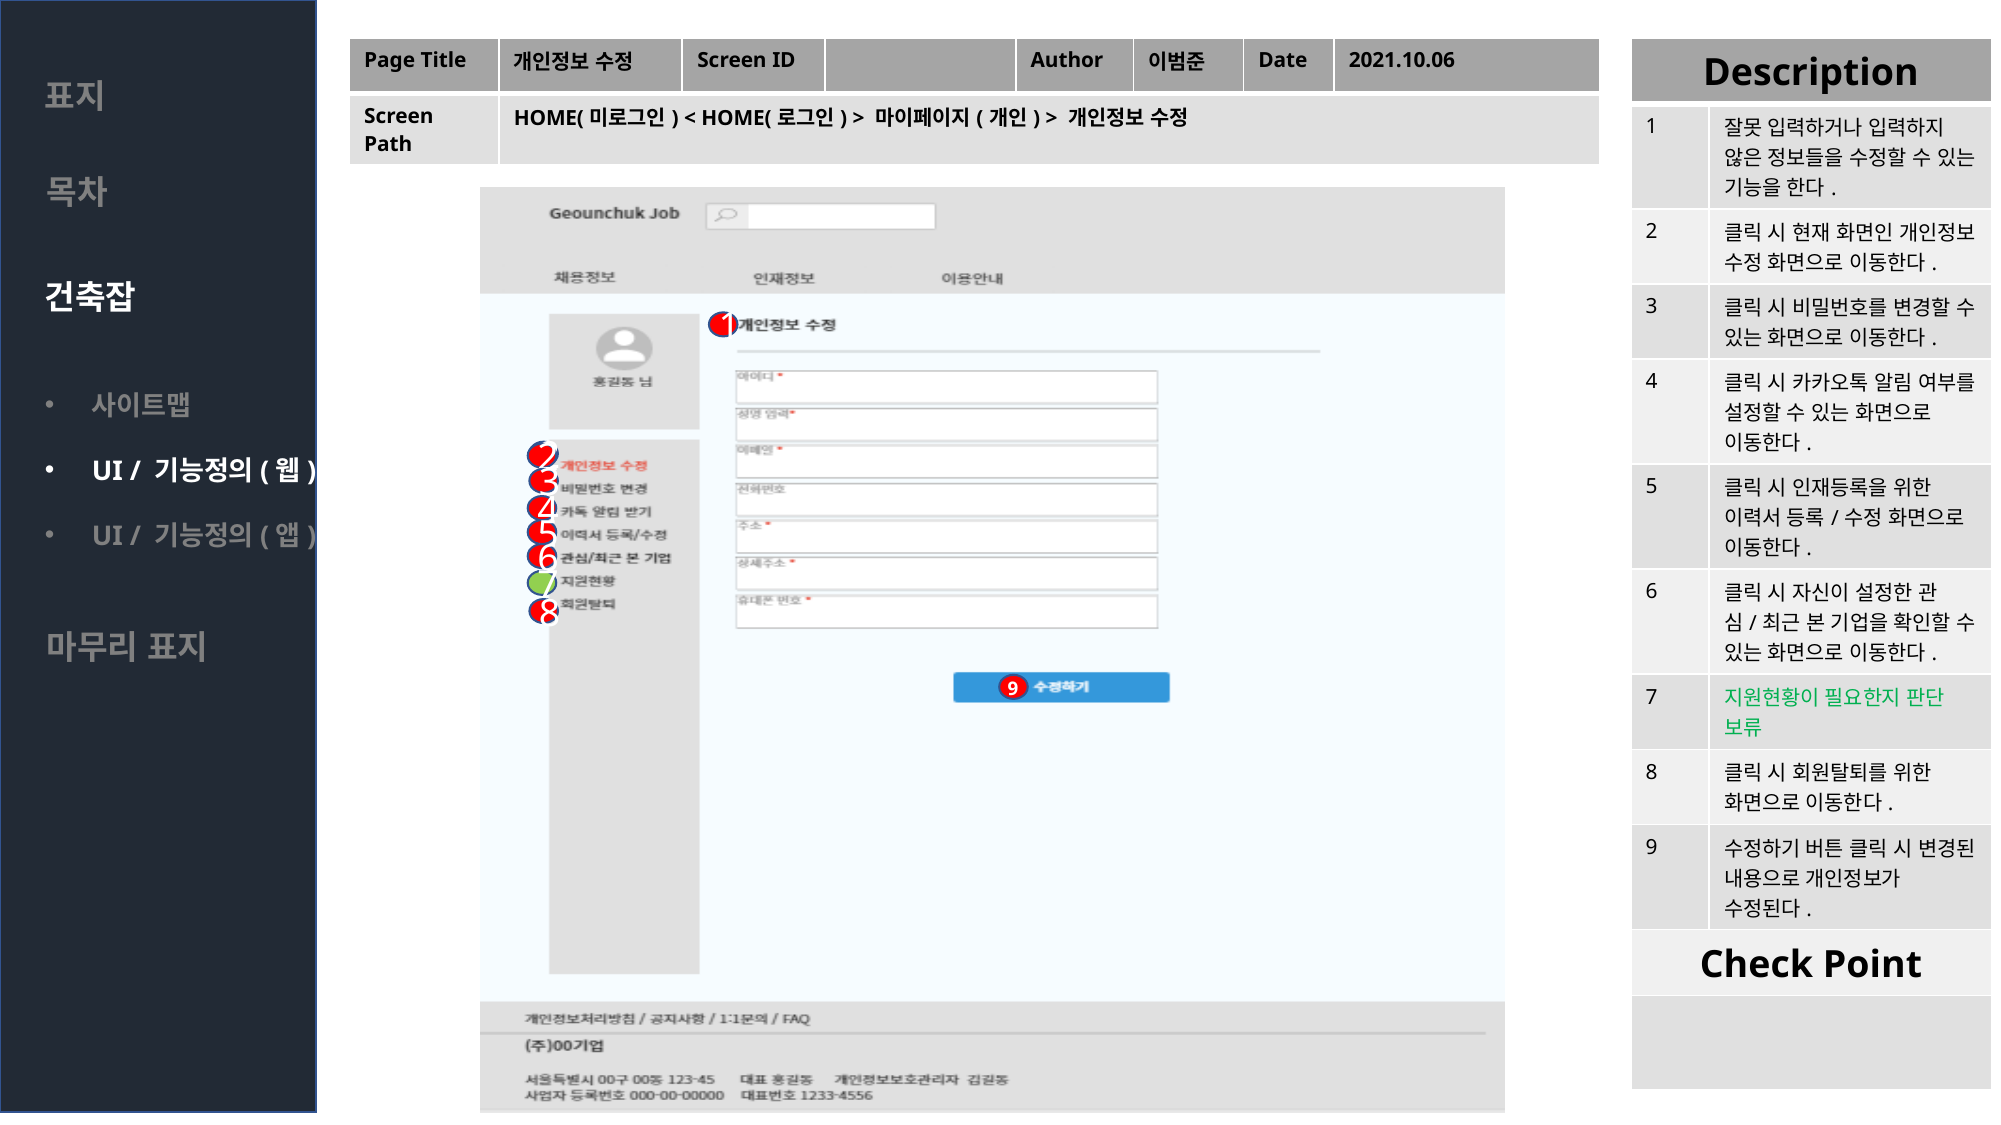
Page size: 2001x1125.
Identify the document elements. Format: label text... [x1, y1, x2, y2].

table_cell 클릭 시 현재 화면인 개인정보 수정 화면으로 이동한다. [1710, 210, 1991, 283]
table_header 2021.10.06 [1335, 39, 1599, 91]
table_cell HOME(미로그인) < HOME(로그인) > 마이페이지(개인) > 개인정보 수정 [500, 96, 1599, 164]
table_cell 7 [1632, 675, 1708, 749]
table_cell 4 [1632, 360, 1708, 463]
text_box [480, 187, 1505, 1113]
table_header 개인정보 수정 [500, 39, 681, 91]
table_header Author [1017, 39, 1133, 91]
table_cell 클릭 시 비밀번호를 변경할 수 있는 화면으로 이동한다. [1710, 285, 1991, 358]
table_header Page Title [350, 39, 498, 91]
text_box 표지 [29, 67, 242, 123]
table_cell 클릭 시 회원탈퇴를 위한 화면으로 이동한다. [1710, 750, 1991, 824]
table_cell [1632, 996, 1991, 1089]
text_box 건축잡 사이트맵 UI / 기능정의(웹) UI / 기능정의(앱) [29, 268, 389, 559]
table_cell 9 [1632, 825, 1708, 929]
table_cell 클릭 시 카카오톡 알림 여부를 설정할 수 있는 화면으로 이동한다. [1710, 360, 1991, 463]
table_cell 3 [1632, 285, 1708, 358]
table_cell 클릭 시 인재등록을 위한 이력서 등록/수정 화면으로 이동한다. [1710, 465, 1991, 568]
table_cell 2 [1632, 210, 1708, 283]
table_header Description [1632, 39, 1991, 101]
table_header Screen ID [683, 39, 824, 91]
table_cell 수정하기 버튼 클릭 시 변경된 내용으로 개인정보가 수정된다. [1710, 825, 1991, 929]
text_box 목차 [31, 163, 242, 219]
table_cell 잘못 입력하거나 입력하지 않은 정보들을 수정할 수 있는 기능을 한다. [1710, 107, 1991, 208]
table_cell 클릭 시 자신이 설정한 관심/최근 본 기업을 확인할 수 있는 화면으로 이동한다. [1710, 570, 1991, 673]
text_box [0, 0, 317, 1113]
table_cell 8 [1632, 750, 1708, 824]
table_header Date [1244, 39, 1333, 91]
table_cell 지원현황이 필요한지 판단 보류 [1710, 675, 1991, 749]
text_box 마무리 표지 [31, 619, 242, 674]
table_header [826, 39, 1015, 91]
table_cell 1 [1632, 107, 1708, 208]
table_cell Check Point [1632, 930, 1991, 995]
table_cell 6 [1632, 570, 1708, 673]
table_cell 5 [1632, 465, 1708, 568]
table_cell Screen Path [350, 96, 498, 164]
table_header 이범준 [1134, 39, 1243, 91]
